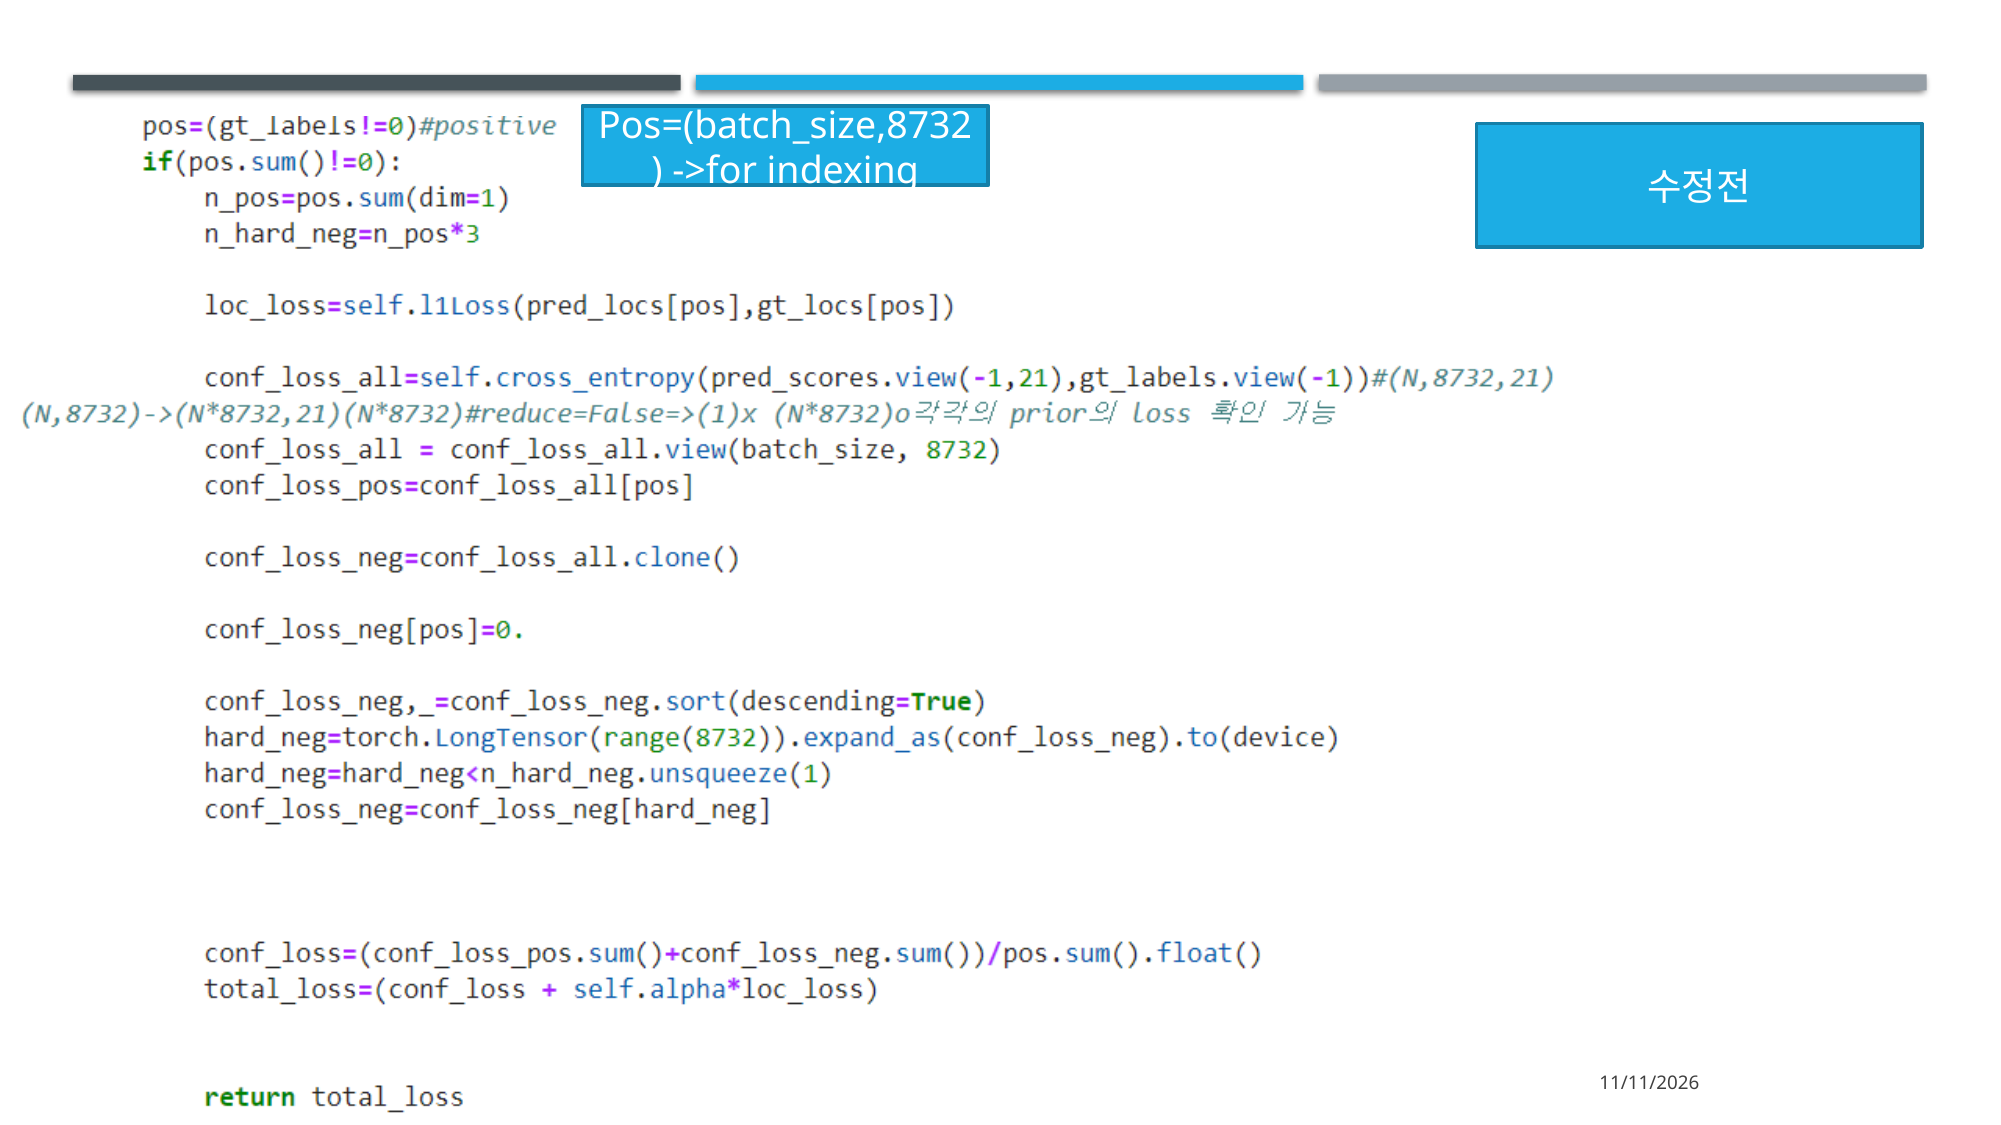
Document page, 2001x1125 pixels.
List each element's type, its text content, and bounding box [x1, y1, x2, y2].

picture [11, 116, 1566, 1115]
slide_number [1571, 1053, 1715, 1114]
text_box 수정전 [1571, 122, 1924, 249]
text_box Pos=(batch_size,8732) ->for indexing [581, 104, 990, 115]
